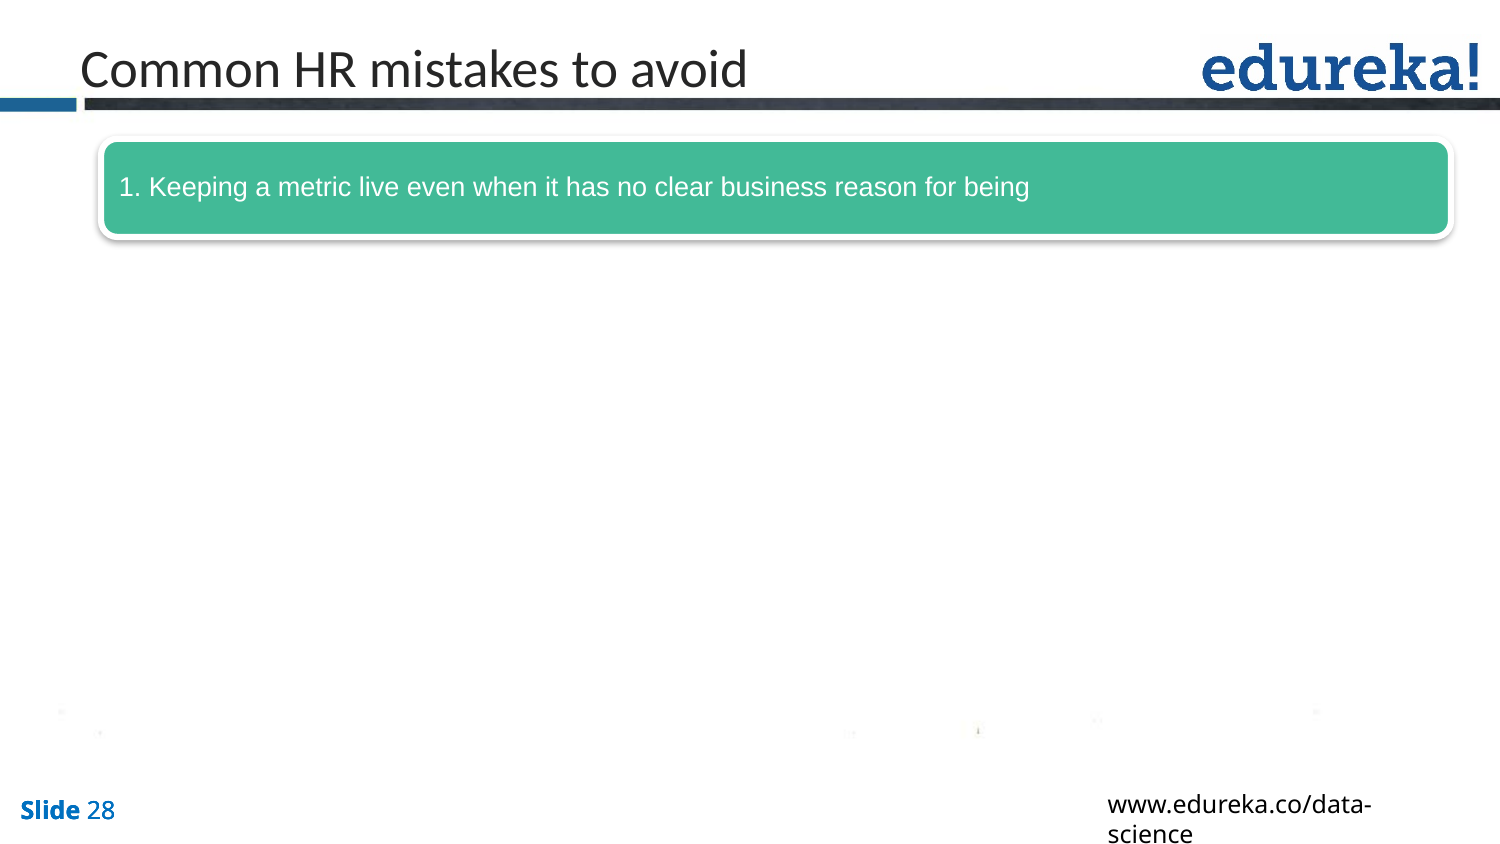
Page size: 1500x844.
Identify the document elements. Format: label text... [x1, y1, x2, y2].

picture [0, 0, 1500, 844]
text_box Common HR mistakes to avoid [65, 25, 1104, 97]
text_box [100, 137, 1452, 238]
